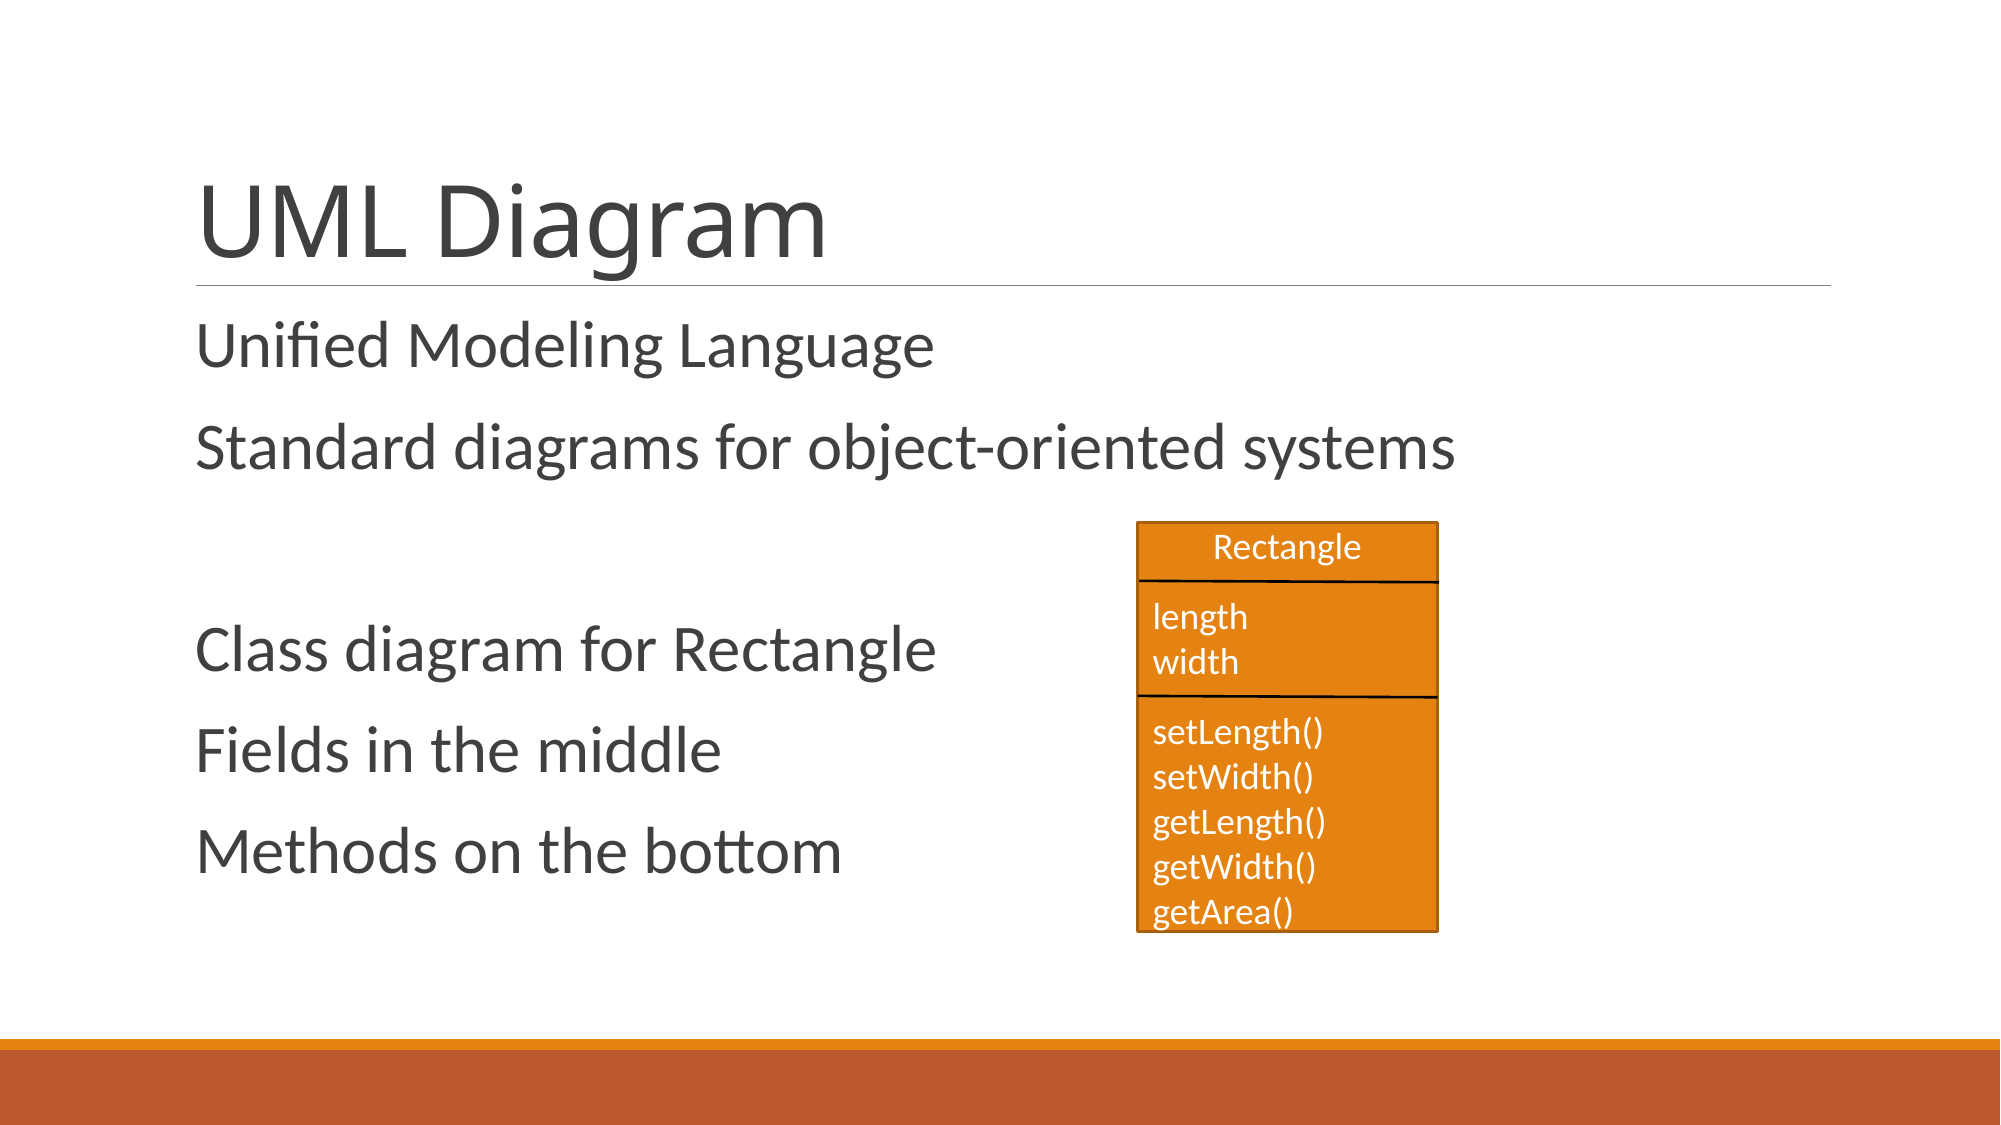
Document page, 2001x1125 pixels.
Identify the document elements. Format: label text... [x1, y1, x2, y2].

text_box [1137, 521, 1440, 932]
title UML Diagram [180, 47, 1830, 285]
list Unified Modeling Language Standard diagrams for object-oriented systems Class diagram for Rectangle Fields in the middle Methods on the bottom [180, 302, 1830, 963]
